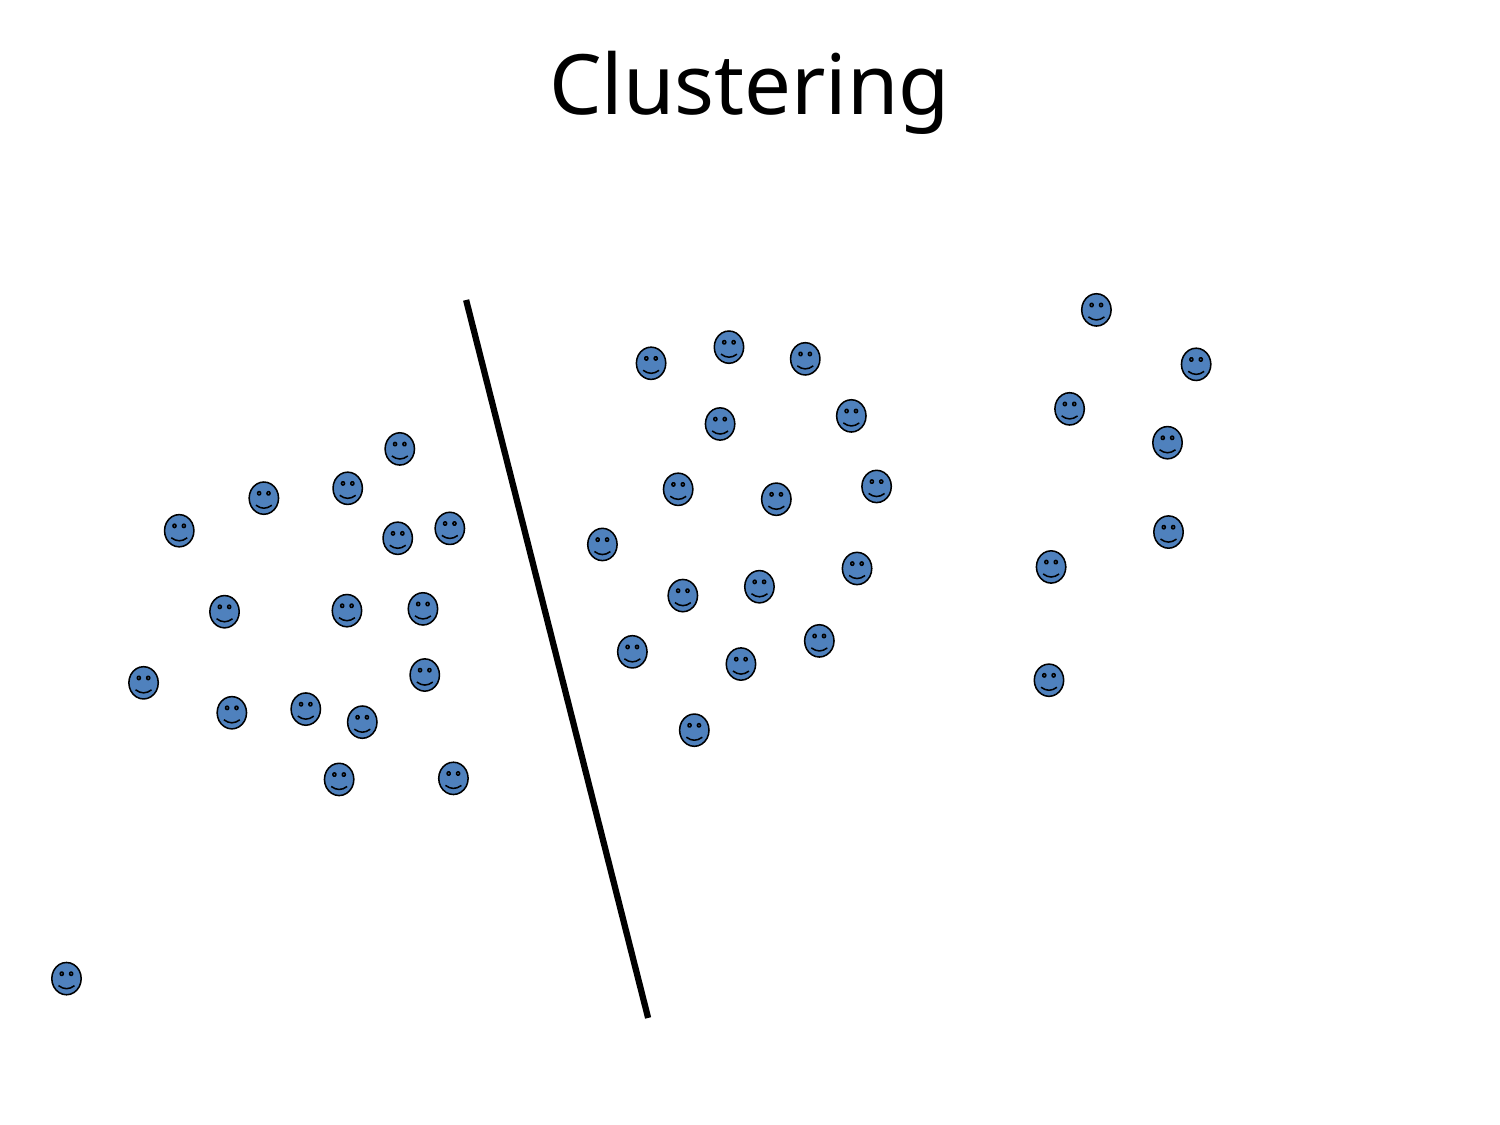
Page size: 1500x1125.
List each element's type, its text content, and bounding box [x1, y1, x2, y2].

text_box [51, 962, 82, 995]
text_box [705, 407, 735, 441]
text_box [249, 482, 279, 515]
text_box [761, 483, 792, 516]
text_box [1152, 426, 1183, 459]
text_box [842, 552, 872, 585]
text_box [435, 512, 465, 545]
text_box [636, 347, 666, 380]
text_box [383, 522, 413, 555]
text_box [744, 570, 775, 603]
text_box [714, 331, 744, 364]
text_box [128, 666, 159, 699]
text_box [668, 579, 698, 612]
text_box [679, 714, 710, 747]
text_box [1181, 348, 1211, 381]
text_box [1054, 392, 1085, 426]
text_box [291, 692, 321, 726]
text_box [726, 647, 756, 681]
text_box [1081, 293, 1112, 327]
text_box [333, 472, 363, 505]
text_box [587, 528, 618, 561]
text_box [663, 473, 693, 506]
text_box [164, 514, 194, 547]
text_box [804, 624, 835, 658]
text_box [1153, 515, 1184, 549]
title Clustering [0, 0, 1500, 163]
text_box [347, 706, 378, 739]
text_box [790, 342, 820, 376]
text_box [861, 470, 892, 503]
text_box [408, 592, 438, 626]
text_box [438, 762, 469, 795]
text_box [324, 763, 354, 796]
text_box [385, 432, 415, 466]
text_box [209, 595, 240, 628]
text_box [410, 658, 440, 692]
text_box [1036, 550, 1066, 584]
text_box [836, 399, 867, 433]
text_box [217, 696, 247, 729]
text_box [1034, 664, 1064, 697]
text_box [617, 635, 648, 668]
text_box [332, 594, 362, 627]
